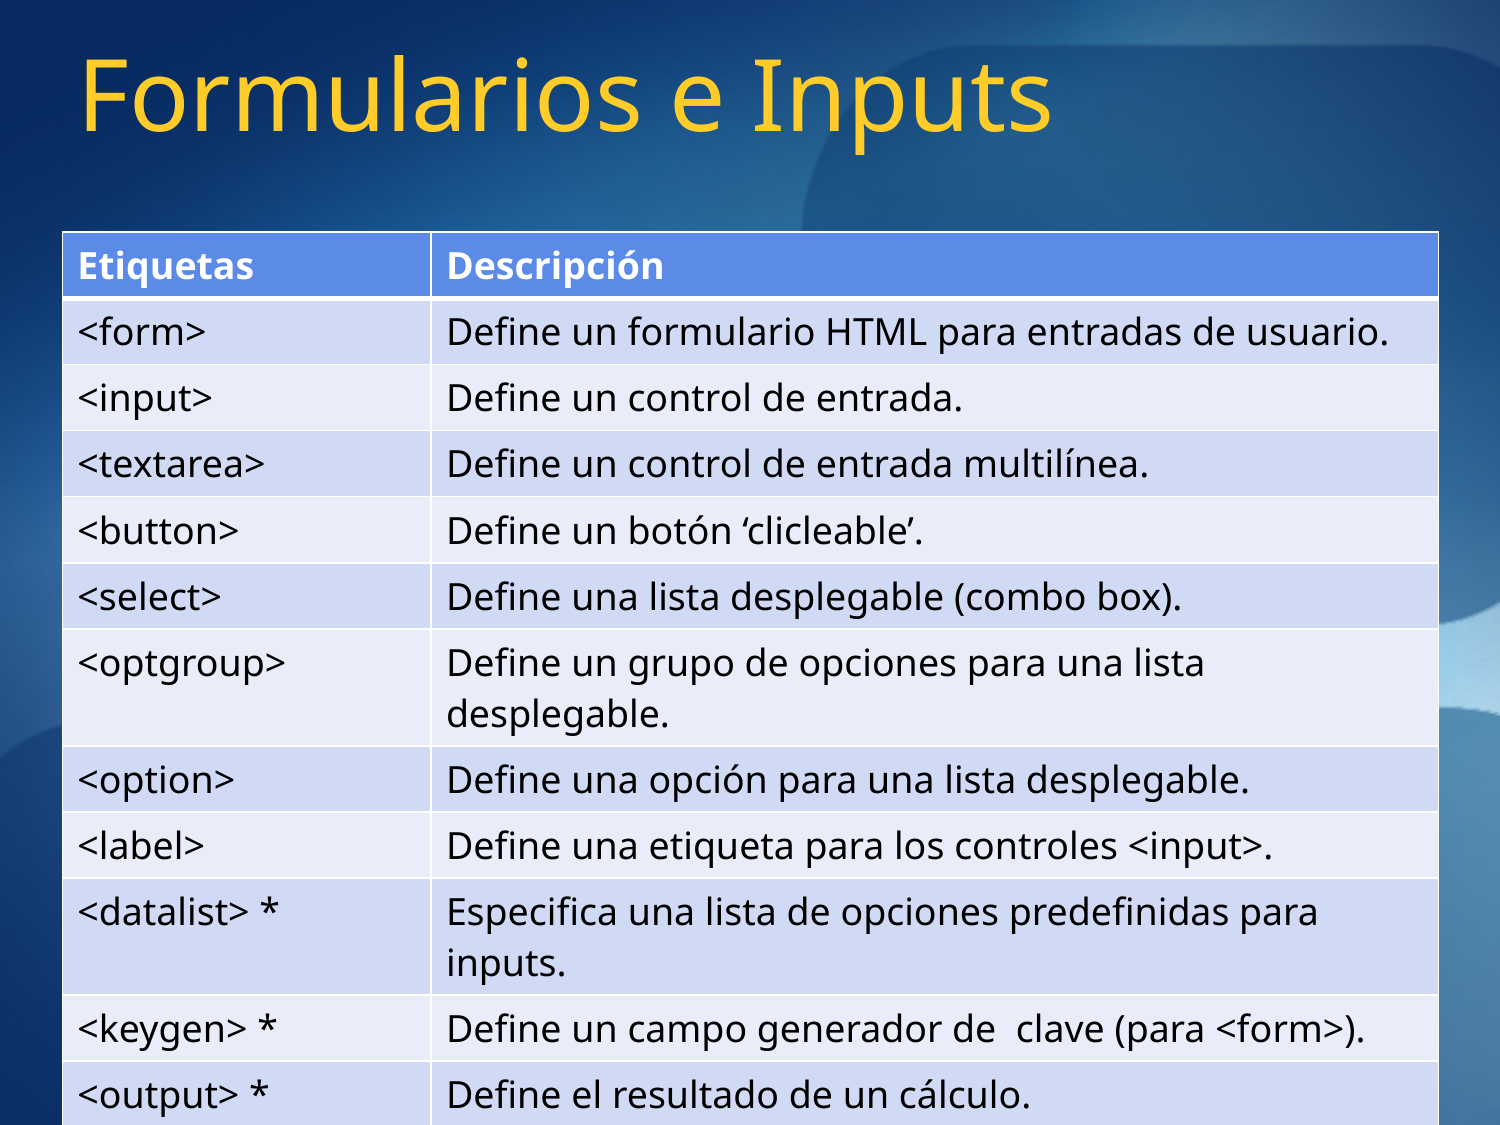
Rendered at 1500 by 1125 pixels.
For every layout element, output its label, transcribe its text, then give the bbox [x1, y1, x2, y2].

table_cell <optgroup> [63, 630, 430, 745]
table_cell Define un grupo de opciones para una lista desplegable. [432, 630, 1438, 745]
table_cell <label> [63, 813, 430, 877]
table_header Descripción [432, 233, 1438, 296]
table_cell Define un control de entrada multilínea. [432, 431, 1438, 496]
table_cell Define un botón ‘clicleable’. [432, 497, 1438, 562]
table_cell <output> * [63, 1062, 430, 1125]
picture [0, 0, 1500, 1125]
table_cell <keygen> * [63, 996, 430, 1060]
table_cell <datalist> * [63, 879, 430, 994]
table_cell Especifica una lista de opciones predefinidas para inputs. [432, 879, 1438, 994]
table_cell Define un campo generador de clave (para <form>). [432, 996, 1438, 1060]
table_cell Define una etiqueta para los controles <input>. [432, 813, 1438, 877]
table_cell Define un formulario HTML para entradas de usuario. [432, 301, 1438, 364]
table_cell <form> [63, 301, 430, 364]
table_header Etiquetas [63, 233, 430, 296]
table_cell <textarea> [63, 431, 430, 496]
table_cell <input> [63, 365, 430, 430]
table_cell Define el resultado de un cálculo. [432, 1062, 1438, 1125]
table_cell Define un control de entrada. [432, 365, 1438, 430]
table_cell <option> [63, 747, 430, 811]
table_cell <select> [63, 564, 430, 628]
table_cell <button> [63, 497, 430, 562]
table_cell Define una lista desplegable (combo box). [432, 564, 1438, 628]
table_cell Define una opción para una lista desplegable. [432, 747, 1438, 811]
title Formularios e Inputs [62, 37, 1440, 161]
